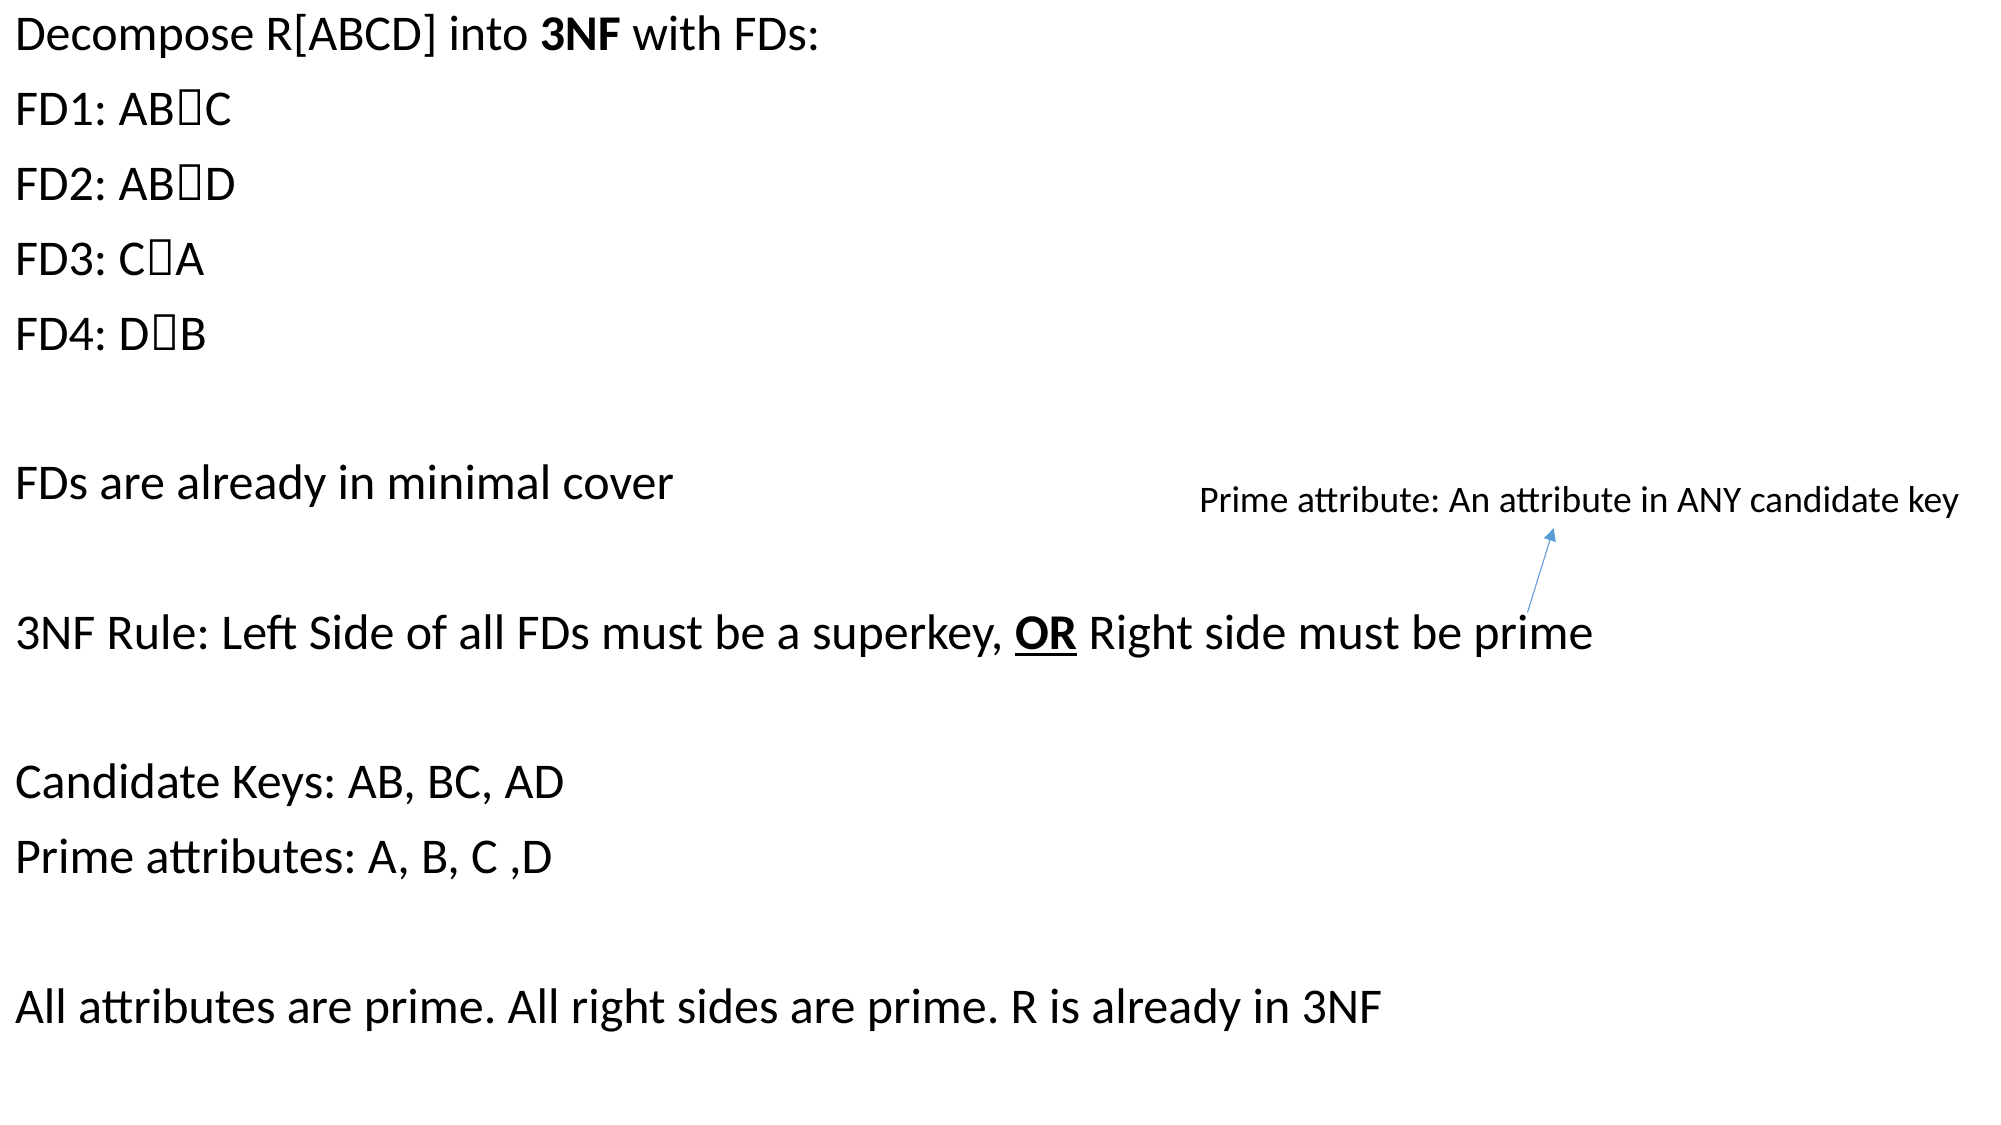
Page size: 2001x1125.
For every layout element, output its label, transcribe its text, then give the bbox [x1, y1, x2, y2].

subtitle Decompose R[ABCD] into 3NF with FDs: FD1: ABC FD2: ABD FD3: CA FD4: DB FDs are already in minimal cover 3NF Rule: Left Side of all FDs must be a superkey, OR Right side must be prime Candidate Keys: AB, BC, AD Prime attributes: A, B, C ,D All attributes are prime. All right sides are prime. R is already in 3NF [0, 0, 2000, 1125]
text_box Prime attribute: An attribute in ANY candidate key [1184, 467, 1975, 528]
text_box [1527, 528, 1554, 613]
